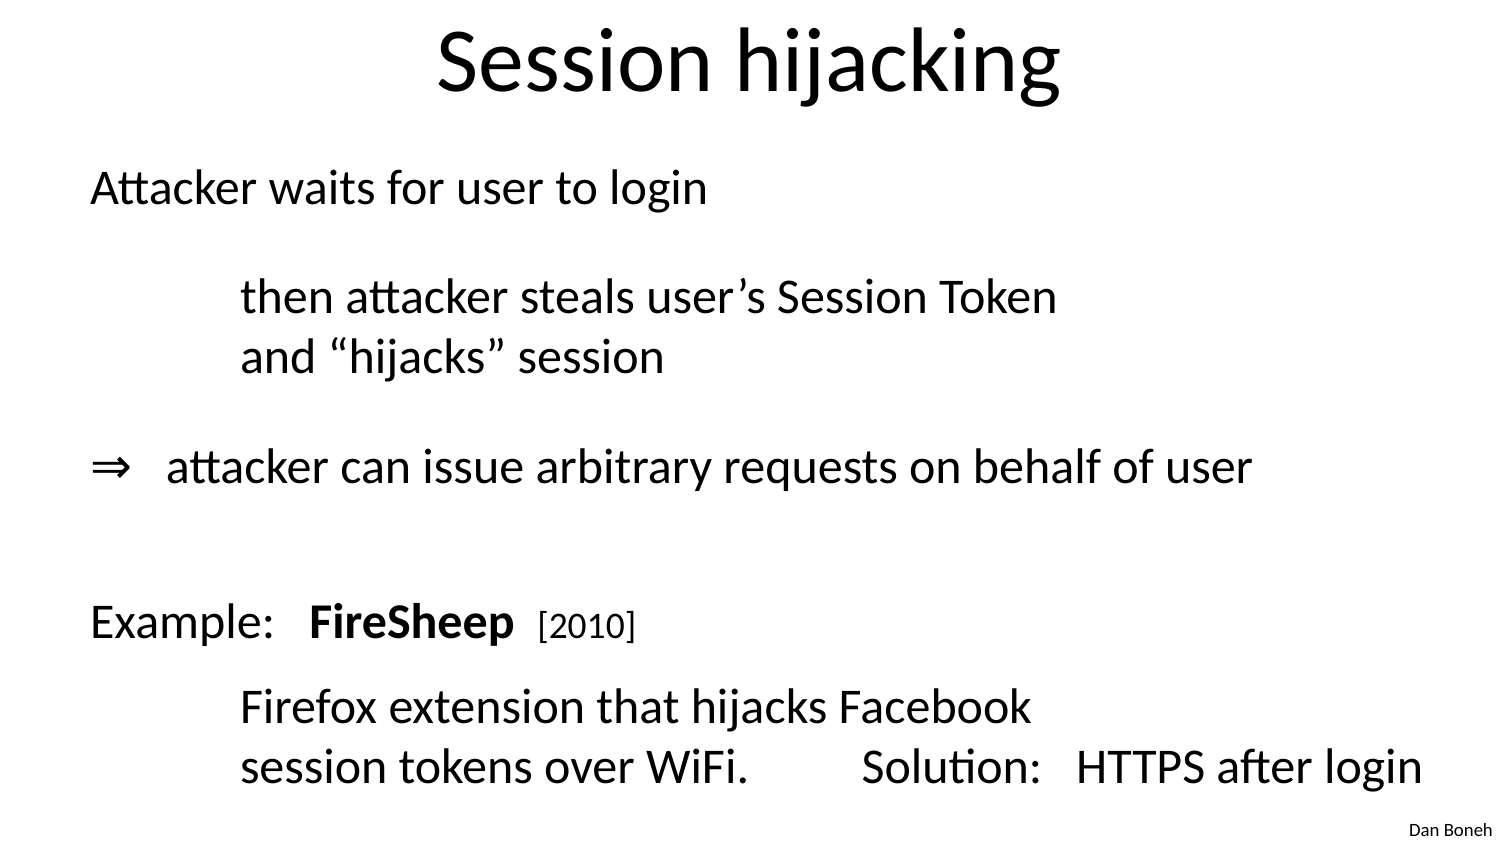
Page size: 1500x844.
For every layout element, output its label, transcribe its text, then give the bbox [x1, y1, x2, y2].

list Attacker waits for user to login then attacker steals user’s Session Token and “hijacks” session ⇒ attacker can issue arbitrary requests on behalf of user Example: FireSheep [2010] Firefox extension that hijacks Facebook session tokens over WiFi. Solution: HTTPS after login [75, 146, 1463, 819]
title Session hijacking [75, 0, 1425, 125]
